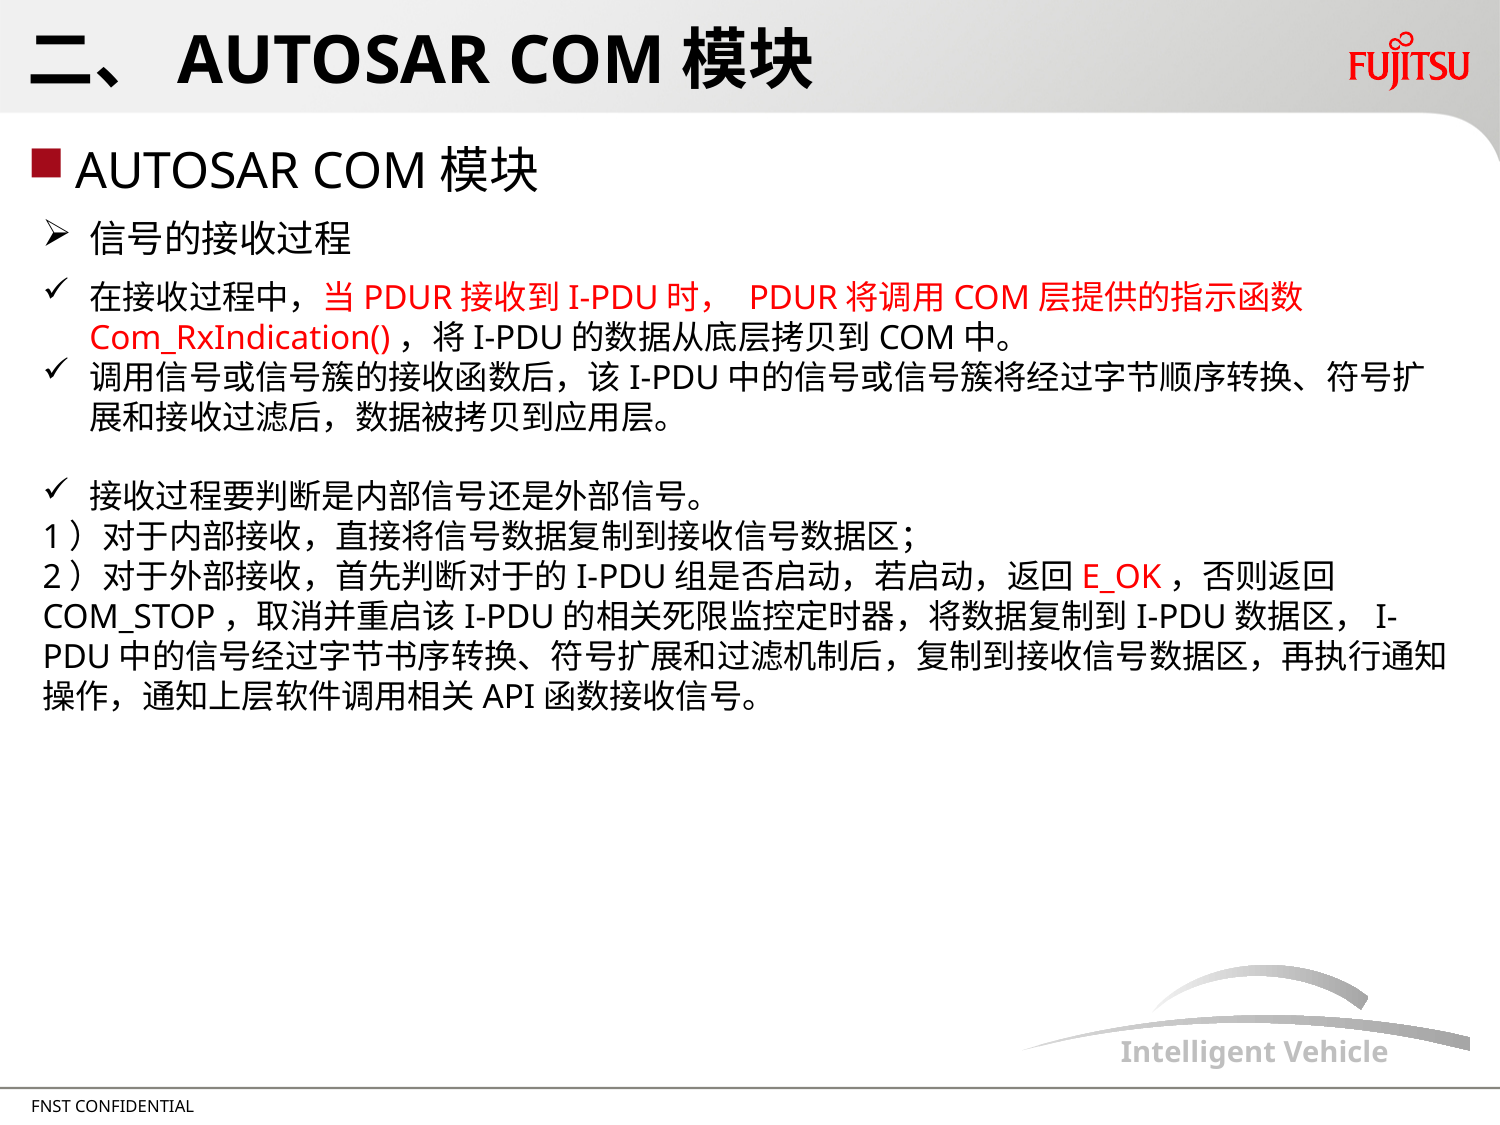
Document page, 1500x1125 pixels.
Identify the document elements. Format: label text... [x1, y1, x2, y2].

text_box 在接收过程中，当PDUR接收到I-PDU时， PDUR将调用COM层提供的指示函数Com_RxIndication()，将I-PDU的数据从底层拷贝到COM中。 调用信号或信号簇的接收函数后，该I-PDU中的信号或信号簇将经过字节顺序转换、符号扩展和接收过滤后，数据被拷贝到应用层。 接收过程要判断是内部信号还是外部信号。 1）对于内部接收，直接将信号数据复制到接收信号数据区； 2）对于外部接收，首先判断对于的I-PDU组是否启动，若启动，返回E_OK，否则返回COM_STOP，取消并重启该I-PDU的相关死限监控定时器，将数据复制到I-PDU数据区，I-PDU中的信号经过字节书序转换、符号扩展和过滤机制后，复制到接收信号数据区，再执行通知操作，通知上层软件调用相关API函数接收信号。 [27, 268, 1469, 723]
picture [0, 0, 1500, 176]
list AUTOSAR COM模块 [27, 142, 1469, 208]
text_box 信号的接收过程 [27, 208, 1473, 268]
title 二、AUTOSAR COM模块 [27, 0, 1317, 114]
